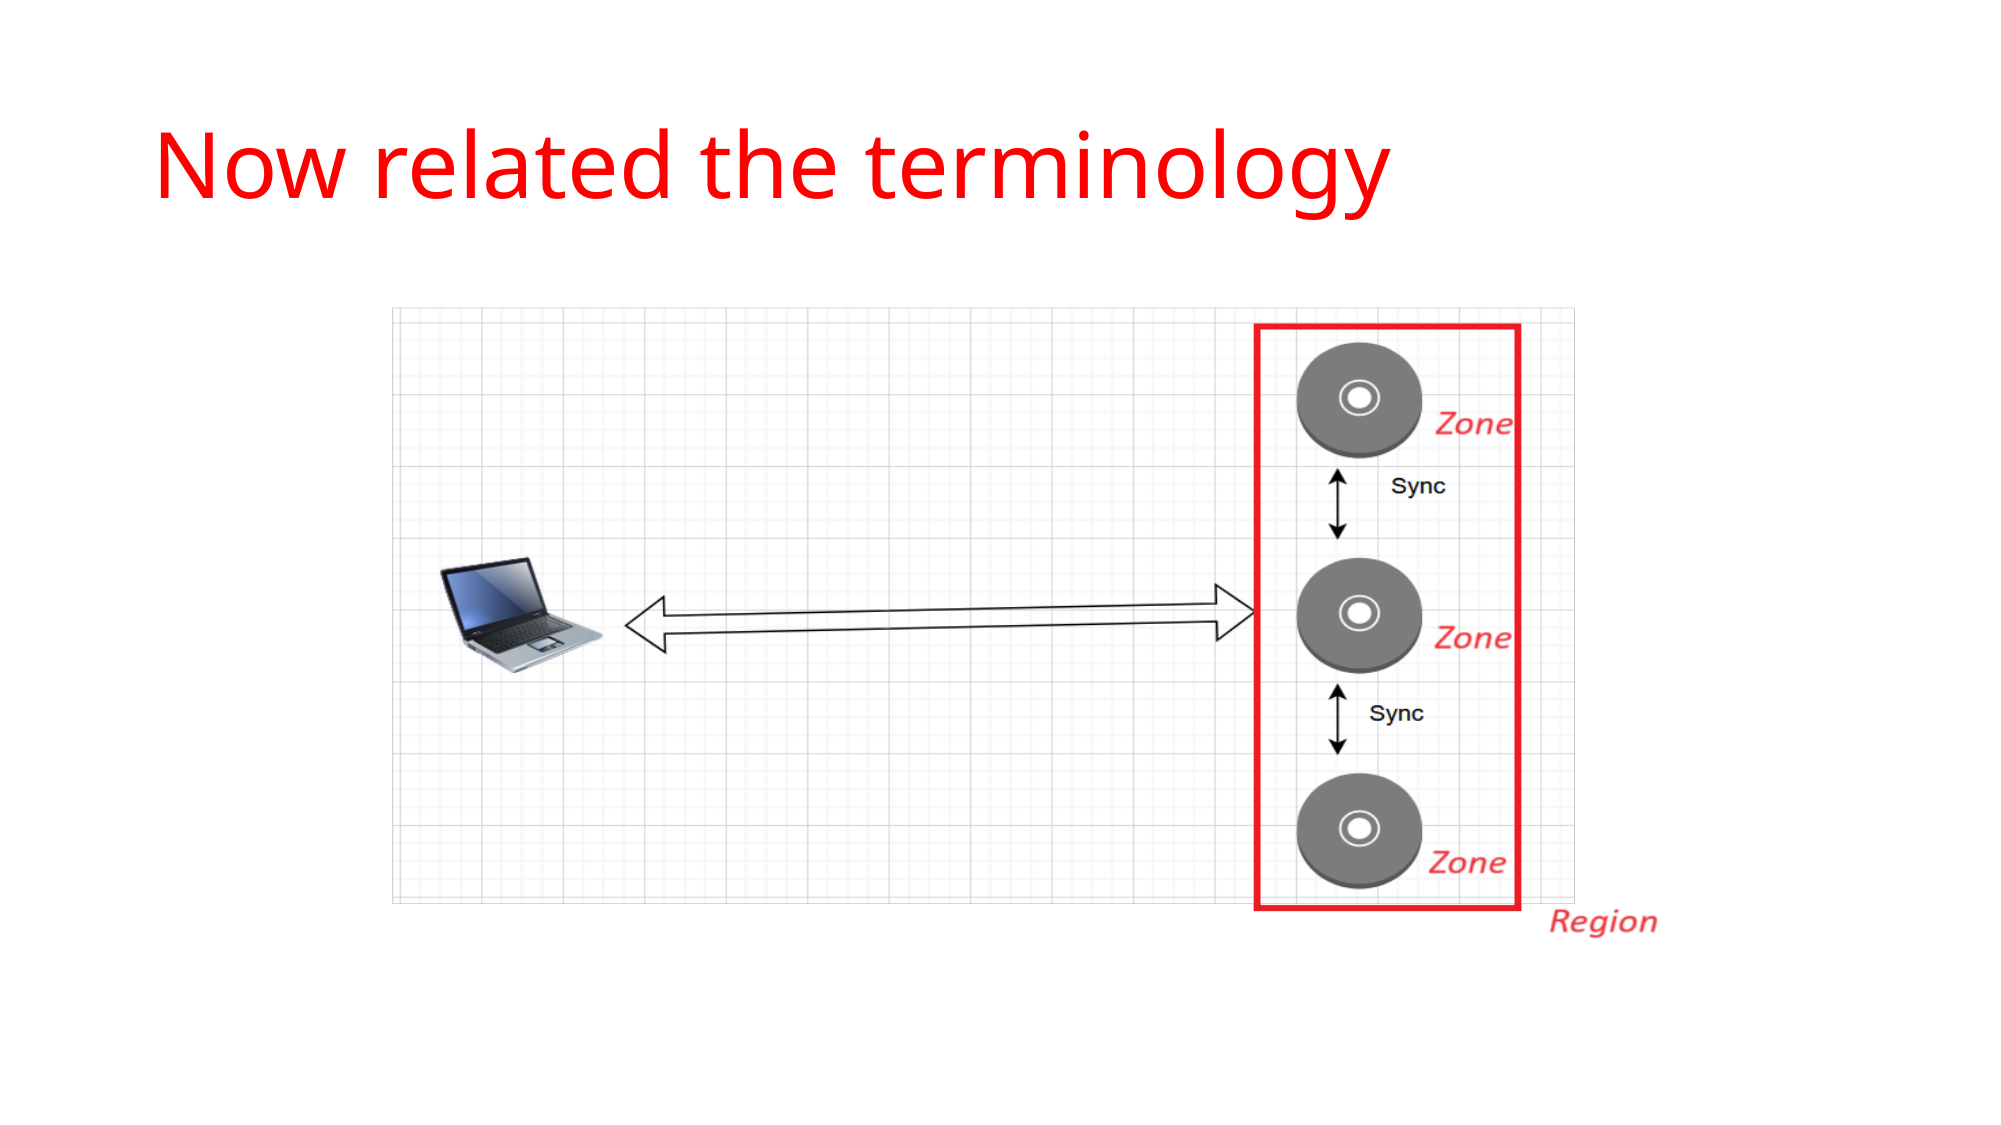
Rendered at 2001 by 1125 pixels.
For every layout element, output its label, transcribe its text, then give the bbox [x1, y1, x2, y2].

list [279, 265, 1755, 959]
title Now related the terminology [137, 59, 1863, 278]
